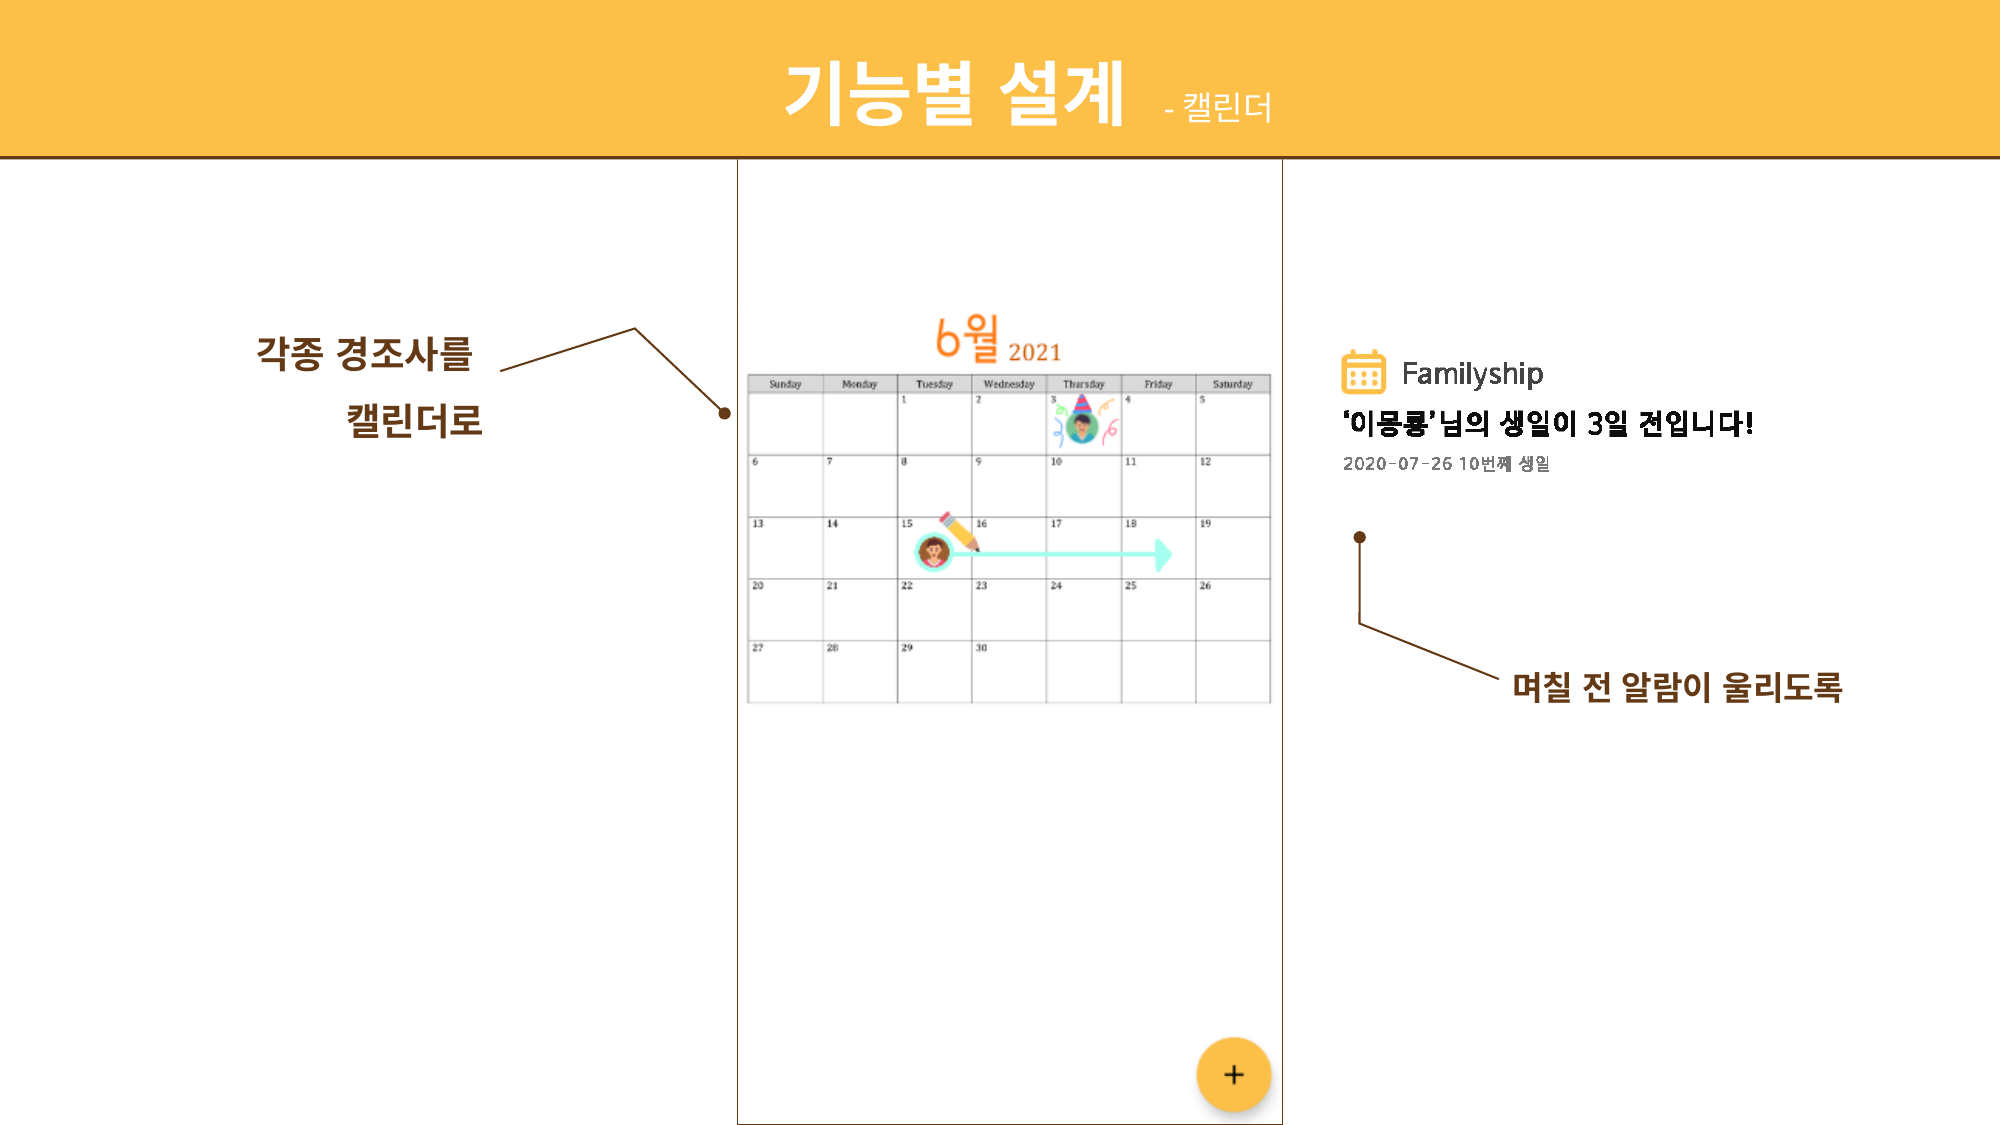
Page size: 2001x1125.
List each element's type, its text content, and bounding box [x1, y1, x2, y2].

picture [1321, 336, 2000, 517]
picture [738, 155, 1282, 1124]
text_box 기능별 설계 -캘린더 [0, 0, 2000, 157]
text_box 각종 경조사를 캘린더로 [0, 261, 731, 490]
text_box 며칠 전 알람이 울리도록 [1353, 531, 2000, 792]
